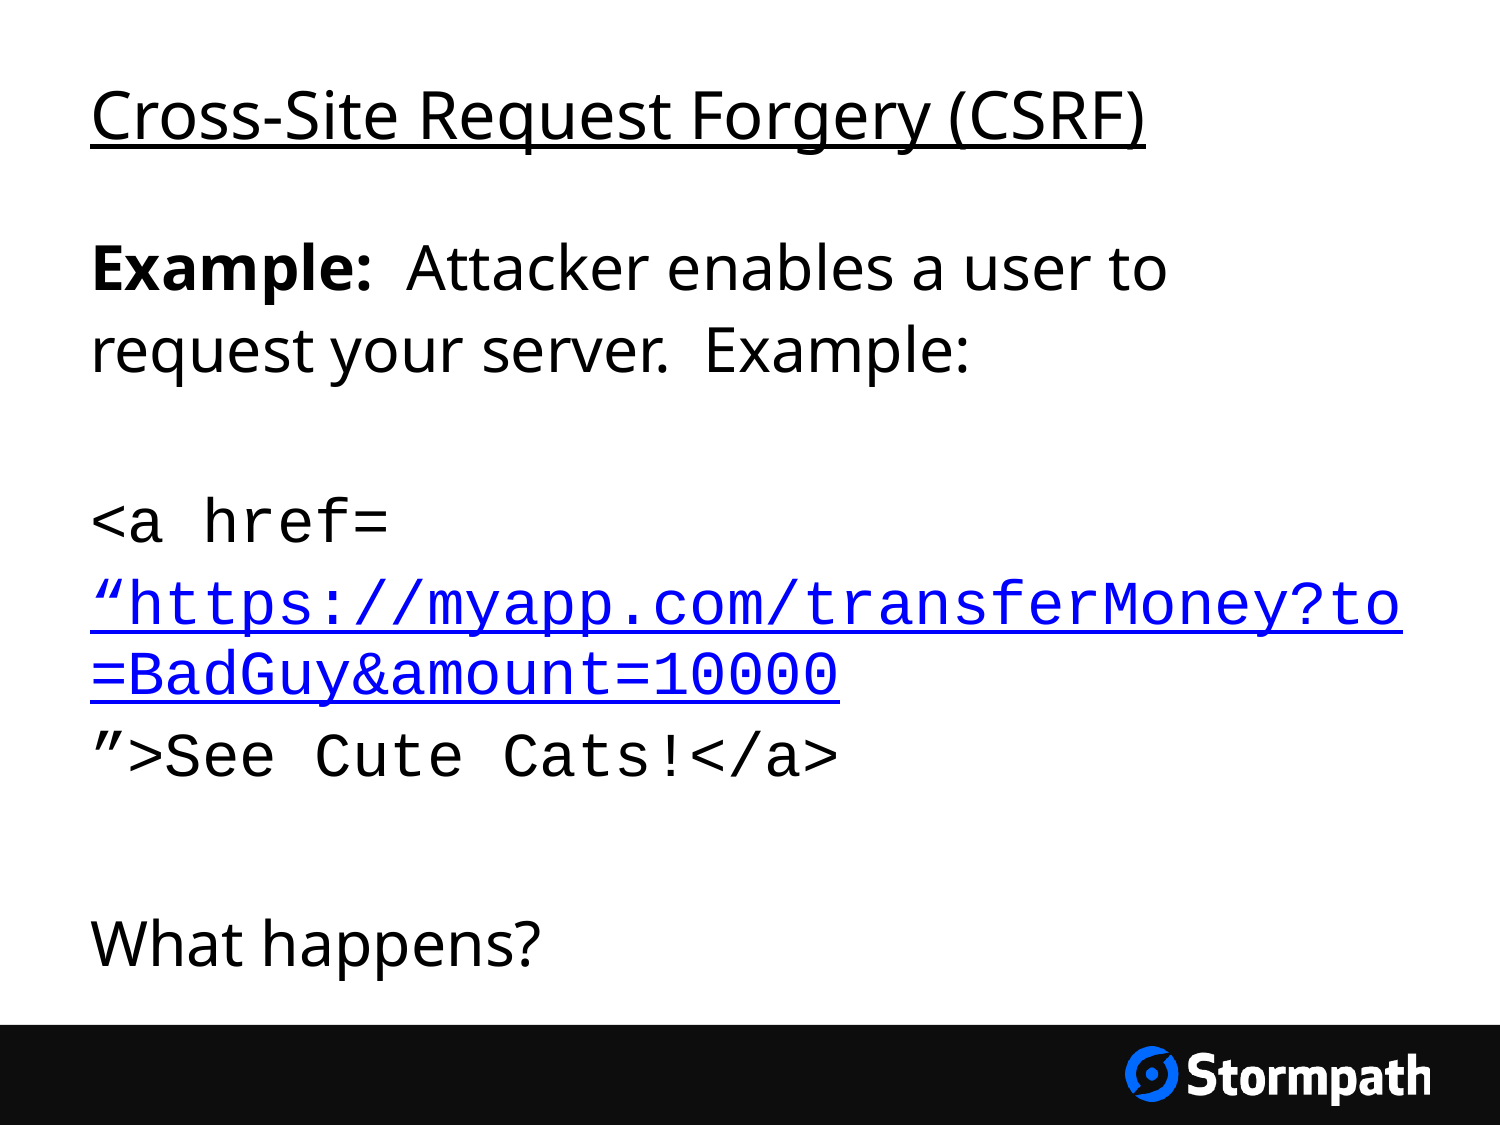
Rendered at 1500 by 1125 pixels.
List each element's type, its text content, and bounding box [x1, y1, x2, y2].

list Example: Attacker enables a user to request your server. Example: <a href=“https://myapp.com/transferMoney?to=BadGuy&amount=10000”>See Cute Cats!</a> What happens? [75, 212, 1425, 955]
title Cross-Site Request Forgery (CSRF) [75, 62, 1425, 163]
